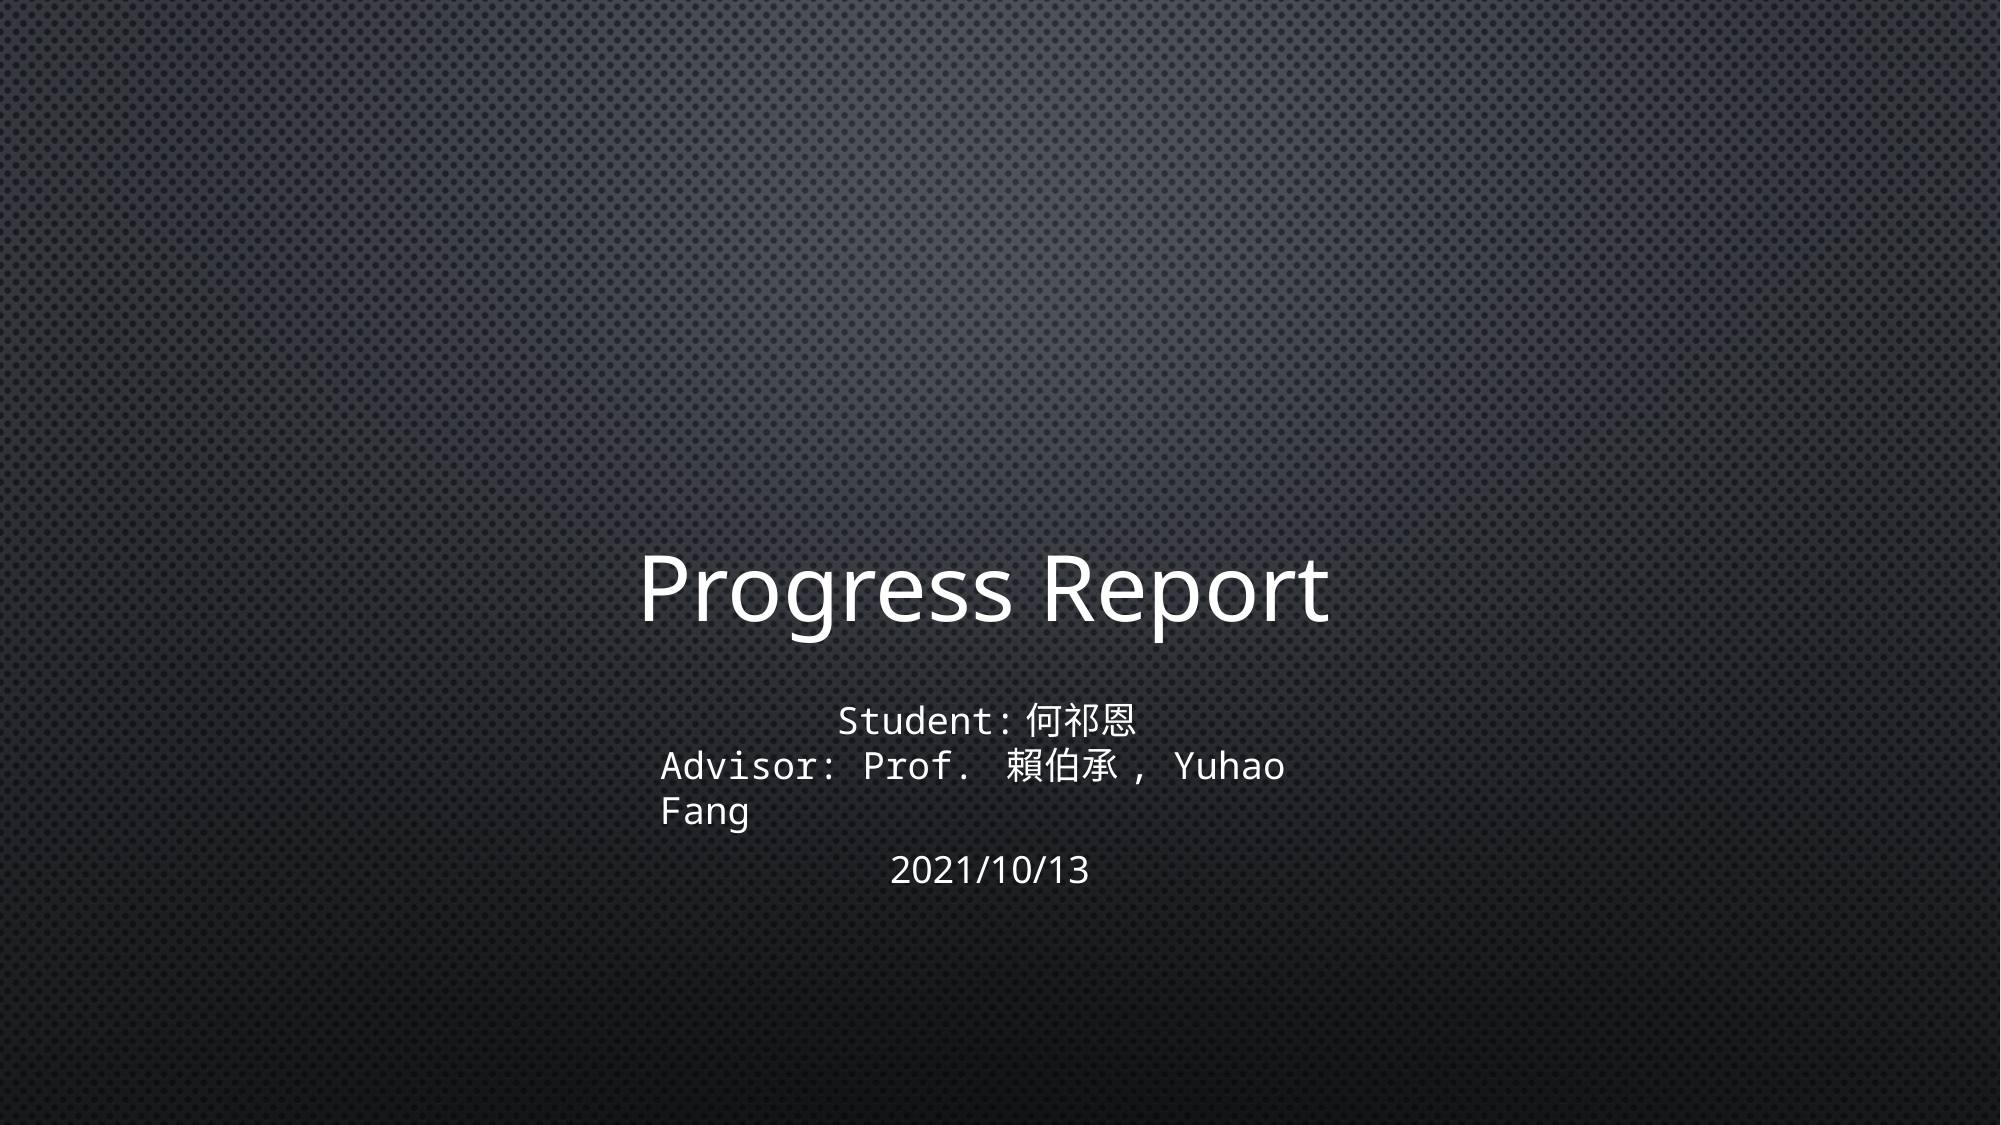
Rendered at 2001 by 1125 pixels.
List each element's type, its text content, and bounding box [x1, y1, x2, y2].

text_box Student:何祁恩 Advisor: Prof. 賴伯承, Yuhao Fang [645, 690, 1330, 840]
text_box 2021/10/13 [875, 838, 1183, 899]
text_box Progress Report [621, 522, 1379, 648]
